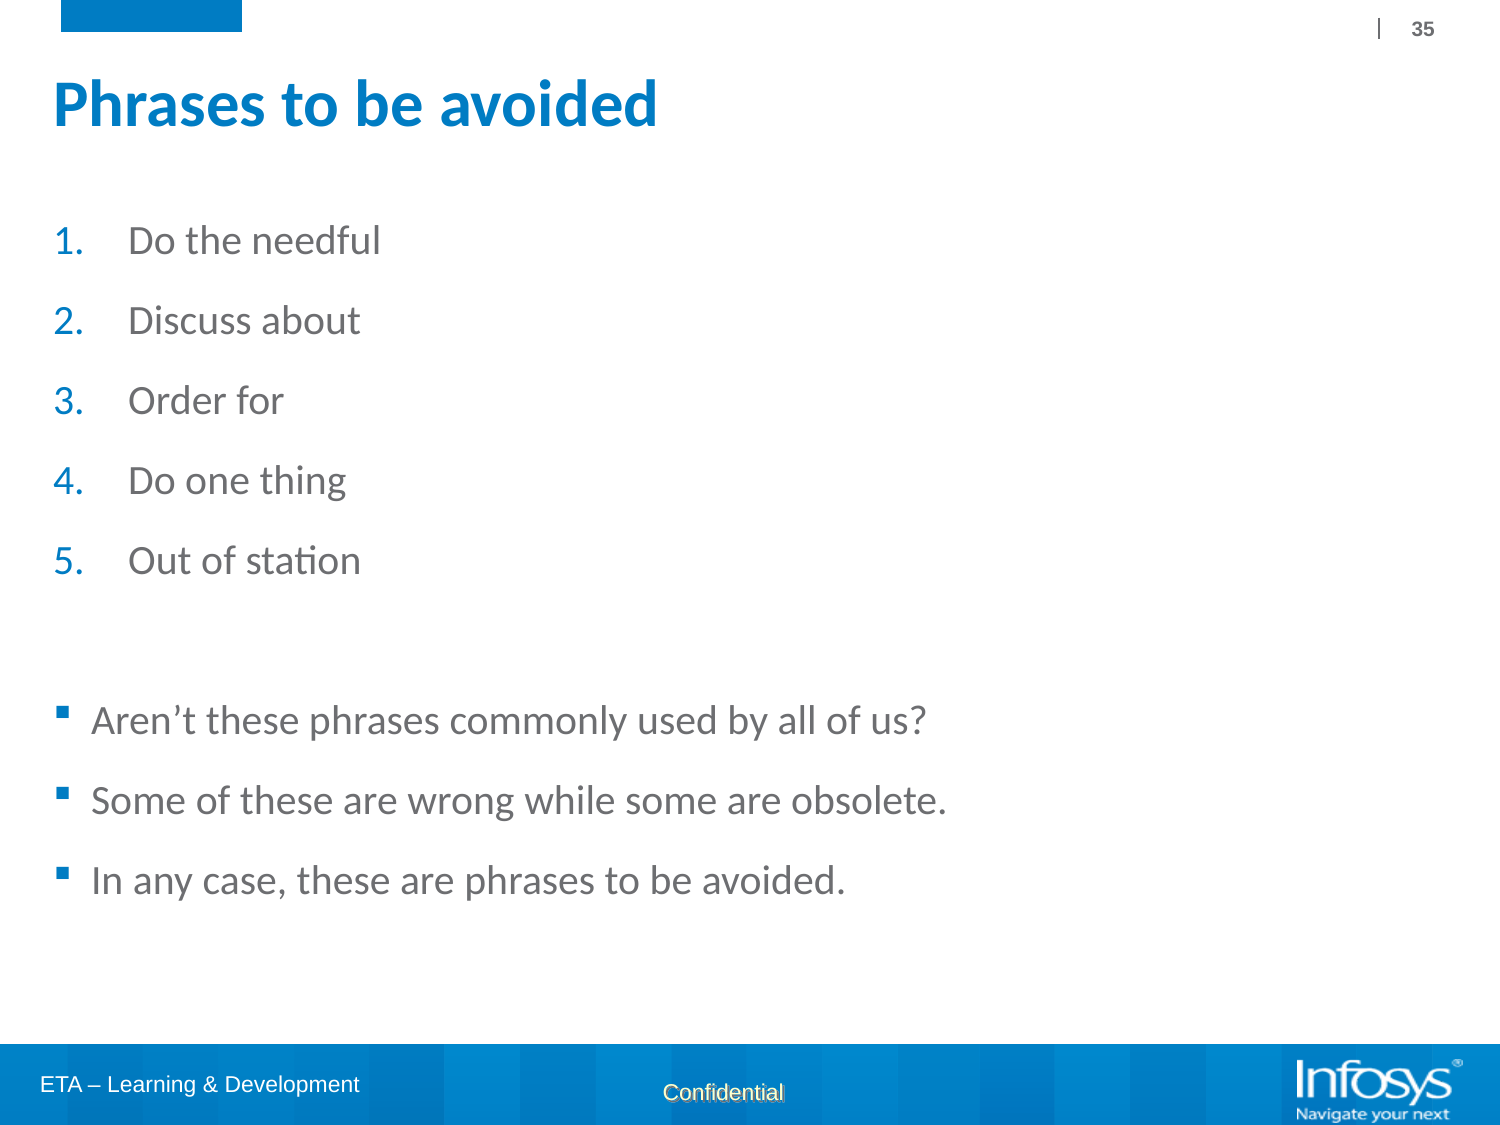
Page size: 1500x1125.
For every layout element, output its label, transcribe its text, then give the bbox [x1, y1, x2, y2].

list Do the needful Discuss about Order for Do one thing Out of station Aren’t these phrases commonly used by all of us? Some of these are wrong while some are obsolete. In any case, these are phrases to be avoided. [38, 200, 1463, 1019]
title Phrases to be avoided [38, 31, 1463, 149]
picture [0, 1033, 1500, 1125]
slide_number 35 [1407, 12, 1440, 45]
